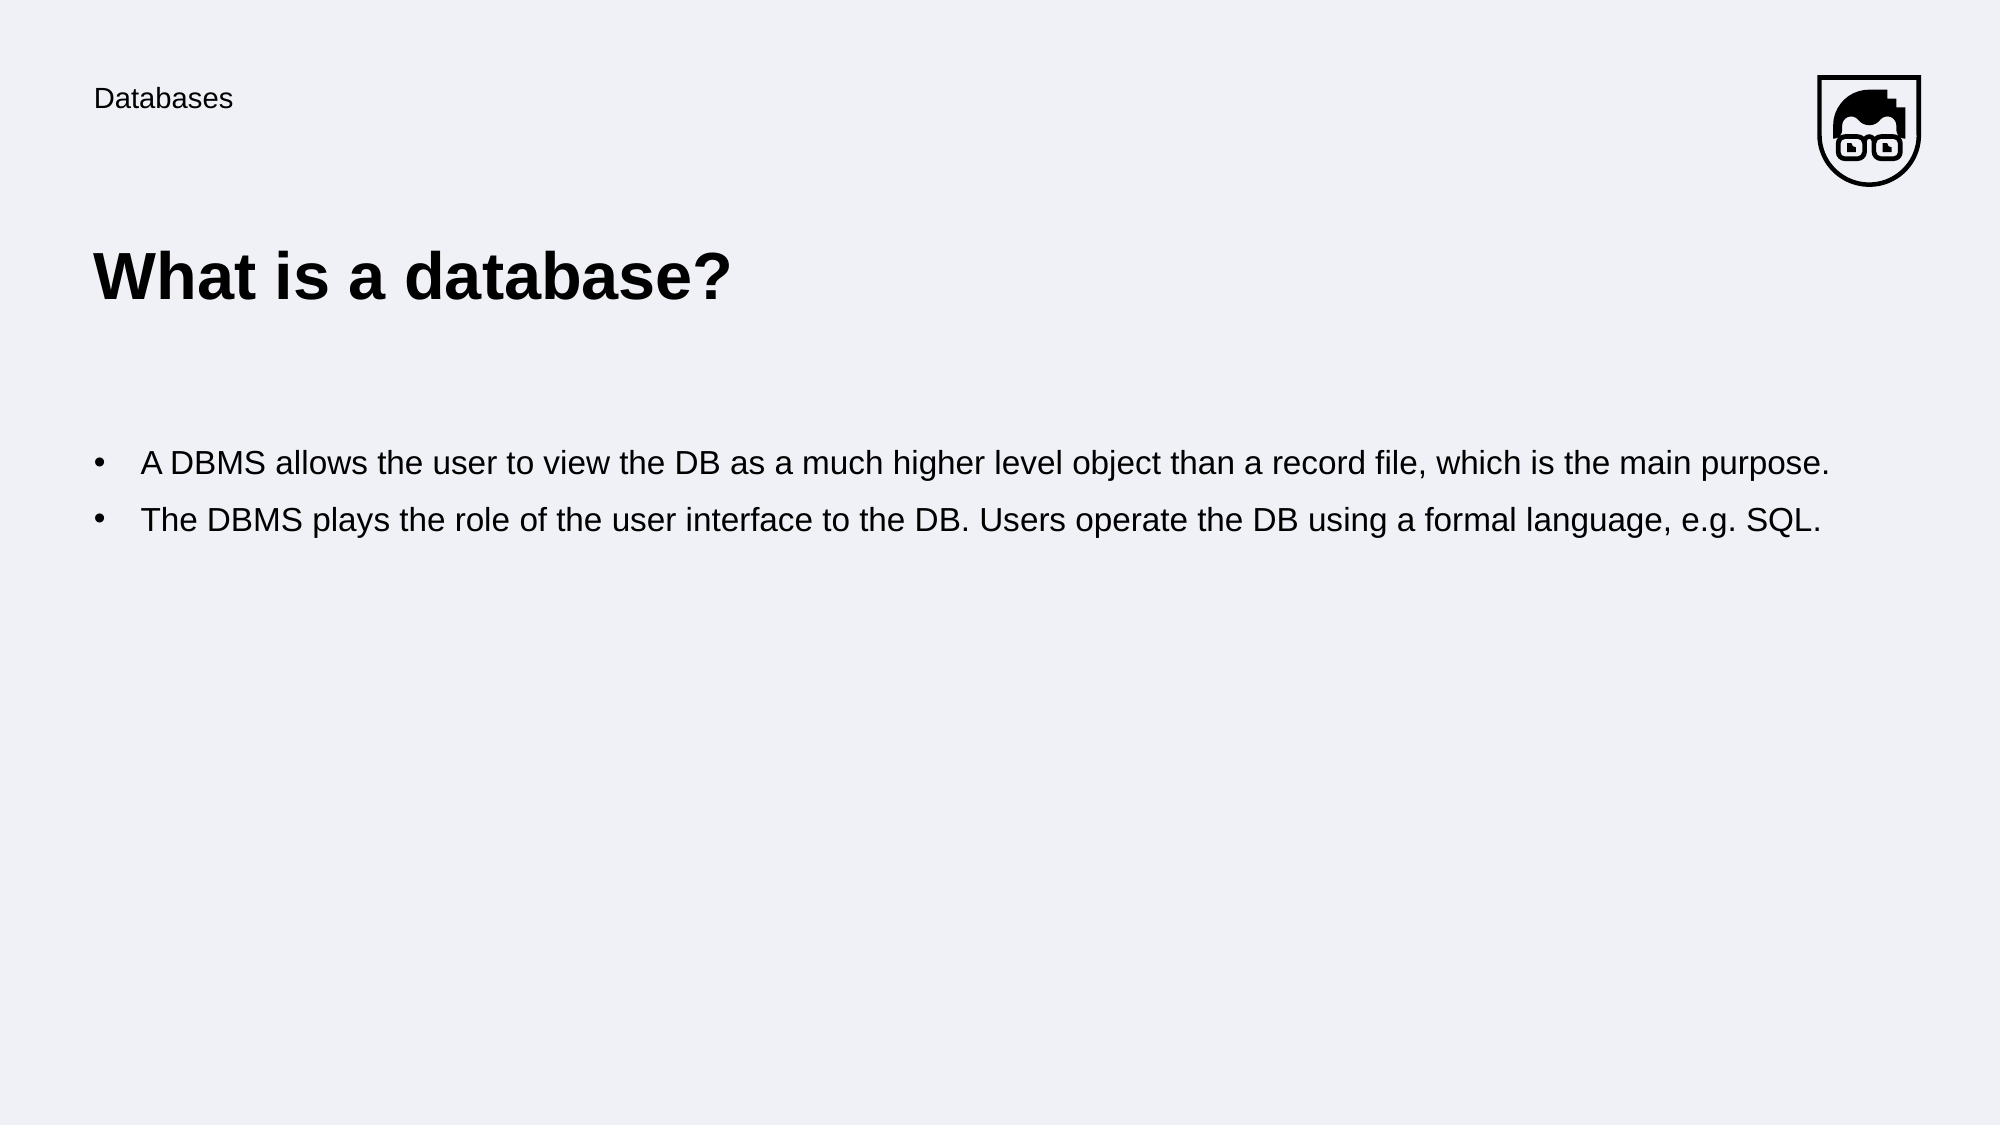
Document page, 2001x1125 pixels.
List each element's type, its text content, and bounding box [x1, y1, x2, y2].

title What is a database? [78, 224, 1851, 438]
list Databases [78, 75, 1000, 150]
list A DBMS allows the user to view the DB as a much higher level object than a record file, which is the main purpose. The DBMS plays the role of the user interface to the DB. Users operate the DB using a formal language, e.g. SQL. [78, 438, 1861, 1085]
